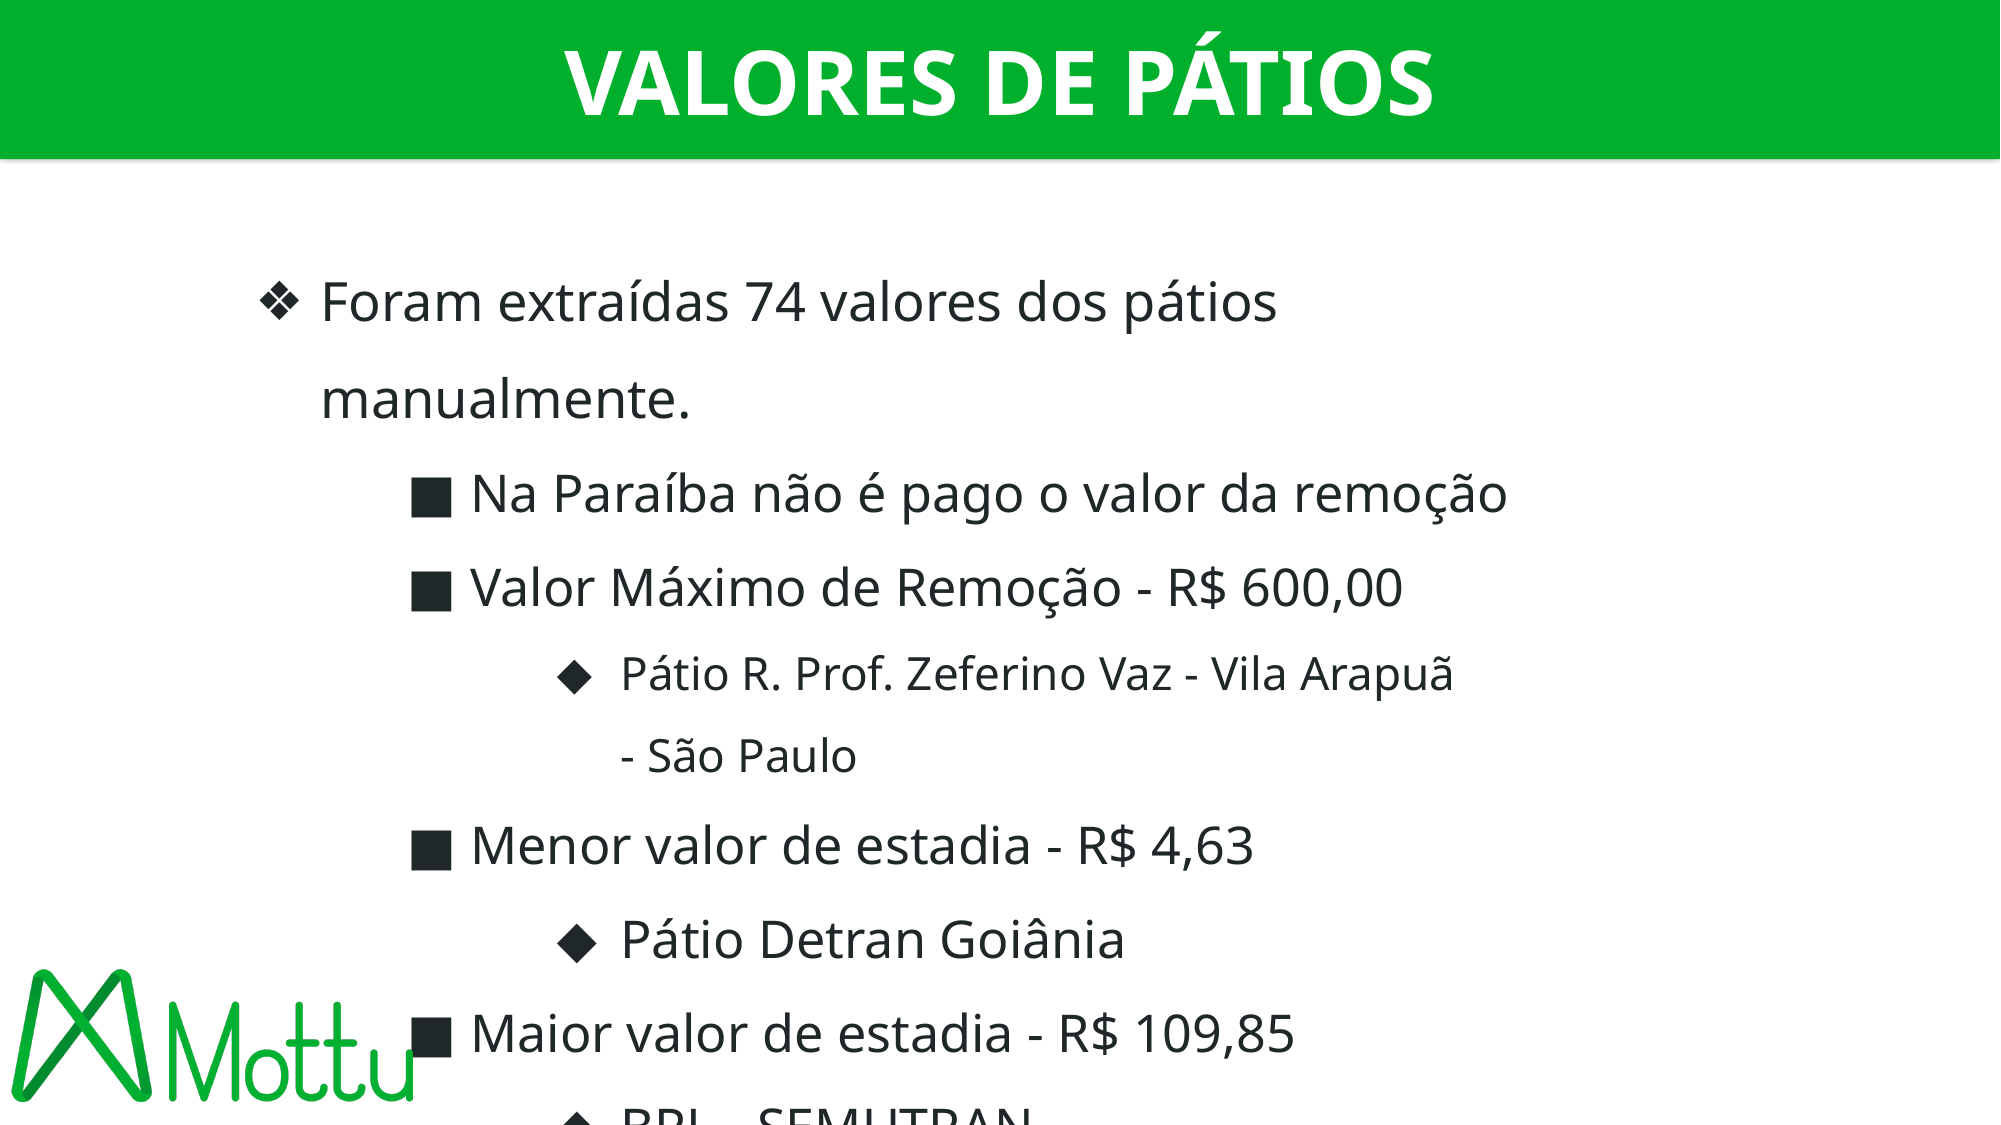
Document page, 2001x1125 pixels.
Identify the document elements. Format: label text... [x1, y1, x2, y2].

picture [11, 969, 414, 1102]
text_box Foram extraídas 74 valores dos pátios manualmente. Na Paraíba não é pago o valor da remoção Valor Máximo de Remoção - R$ 600,00 Pátio R. Prof. Zeferino Vaz - Vila Arapuã - São Paulo Menor valor de estadia - R$ 4,63 Pátio Detran Goiânia Maior valor de estadia - R$ 109,85 BRL - SEMUTRAN [230, 219, 1649, 869]
title VALORES DE PÁTIOS [0, 0, 2000, 160]
